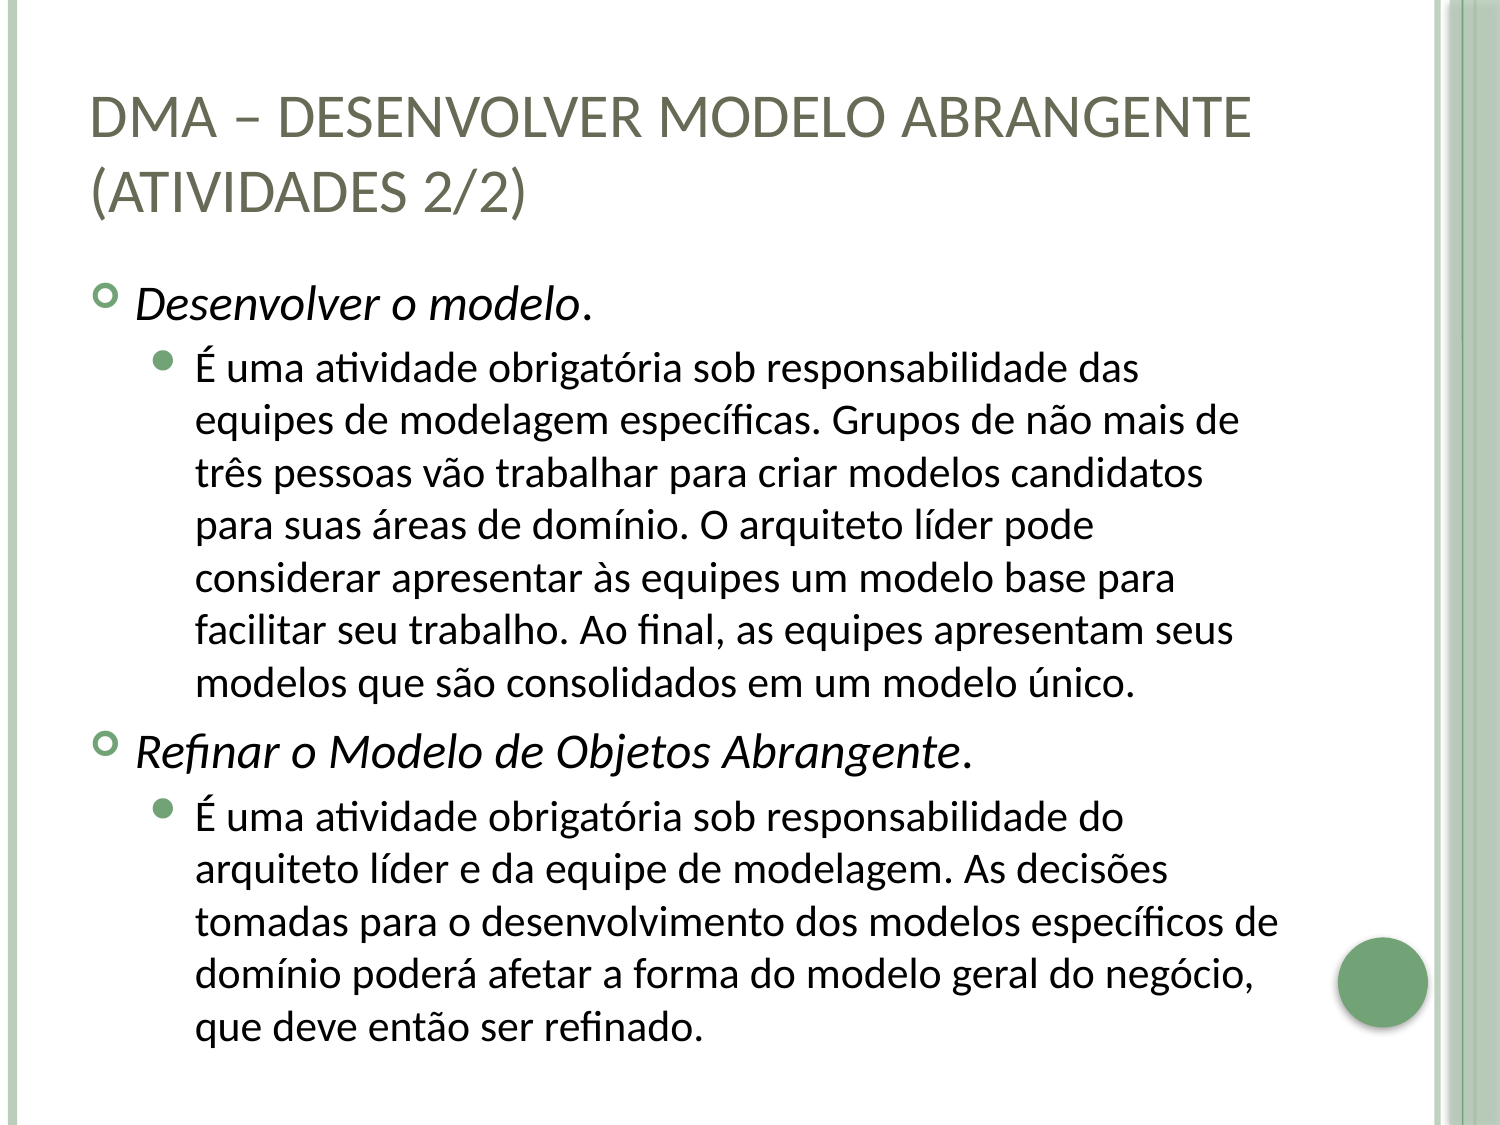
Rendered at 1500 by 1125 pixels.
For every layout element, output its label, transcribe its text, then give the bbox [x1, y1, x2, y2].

title DMA – Desenvolver Modelo Abrangente (atividades 2/2) [75, 45, 1300, 233]
list Desenvolver o modelo. É uma atividade obrigatória sob responsabilidade das equipes de modelagem específicas. Grupos de não mais de três pessoas vão trabalhar para criar modelos candidatos para suas áreas de domínio. O arquiteto líder pode considerar apresentar às equipes um modelo base para facilitar seu trabalho. Ao final, as equipes apresentam seus modelos que são consolidados em um modelo único. Refinar o Modelo de Objetos Abrangente. É uma atividade obrigatória sob responsabilidade do arquiteto líder e da equipe de modelagem. As decisões tomadas para o desenvolvimento dos modelos específicos de domínio poderá afetar a forma do modelo geral do negócio, que deve então ser refinado. [75, 262, 1300, 1062]
